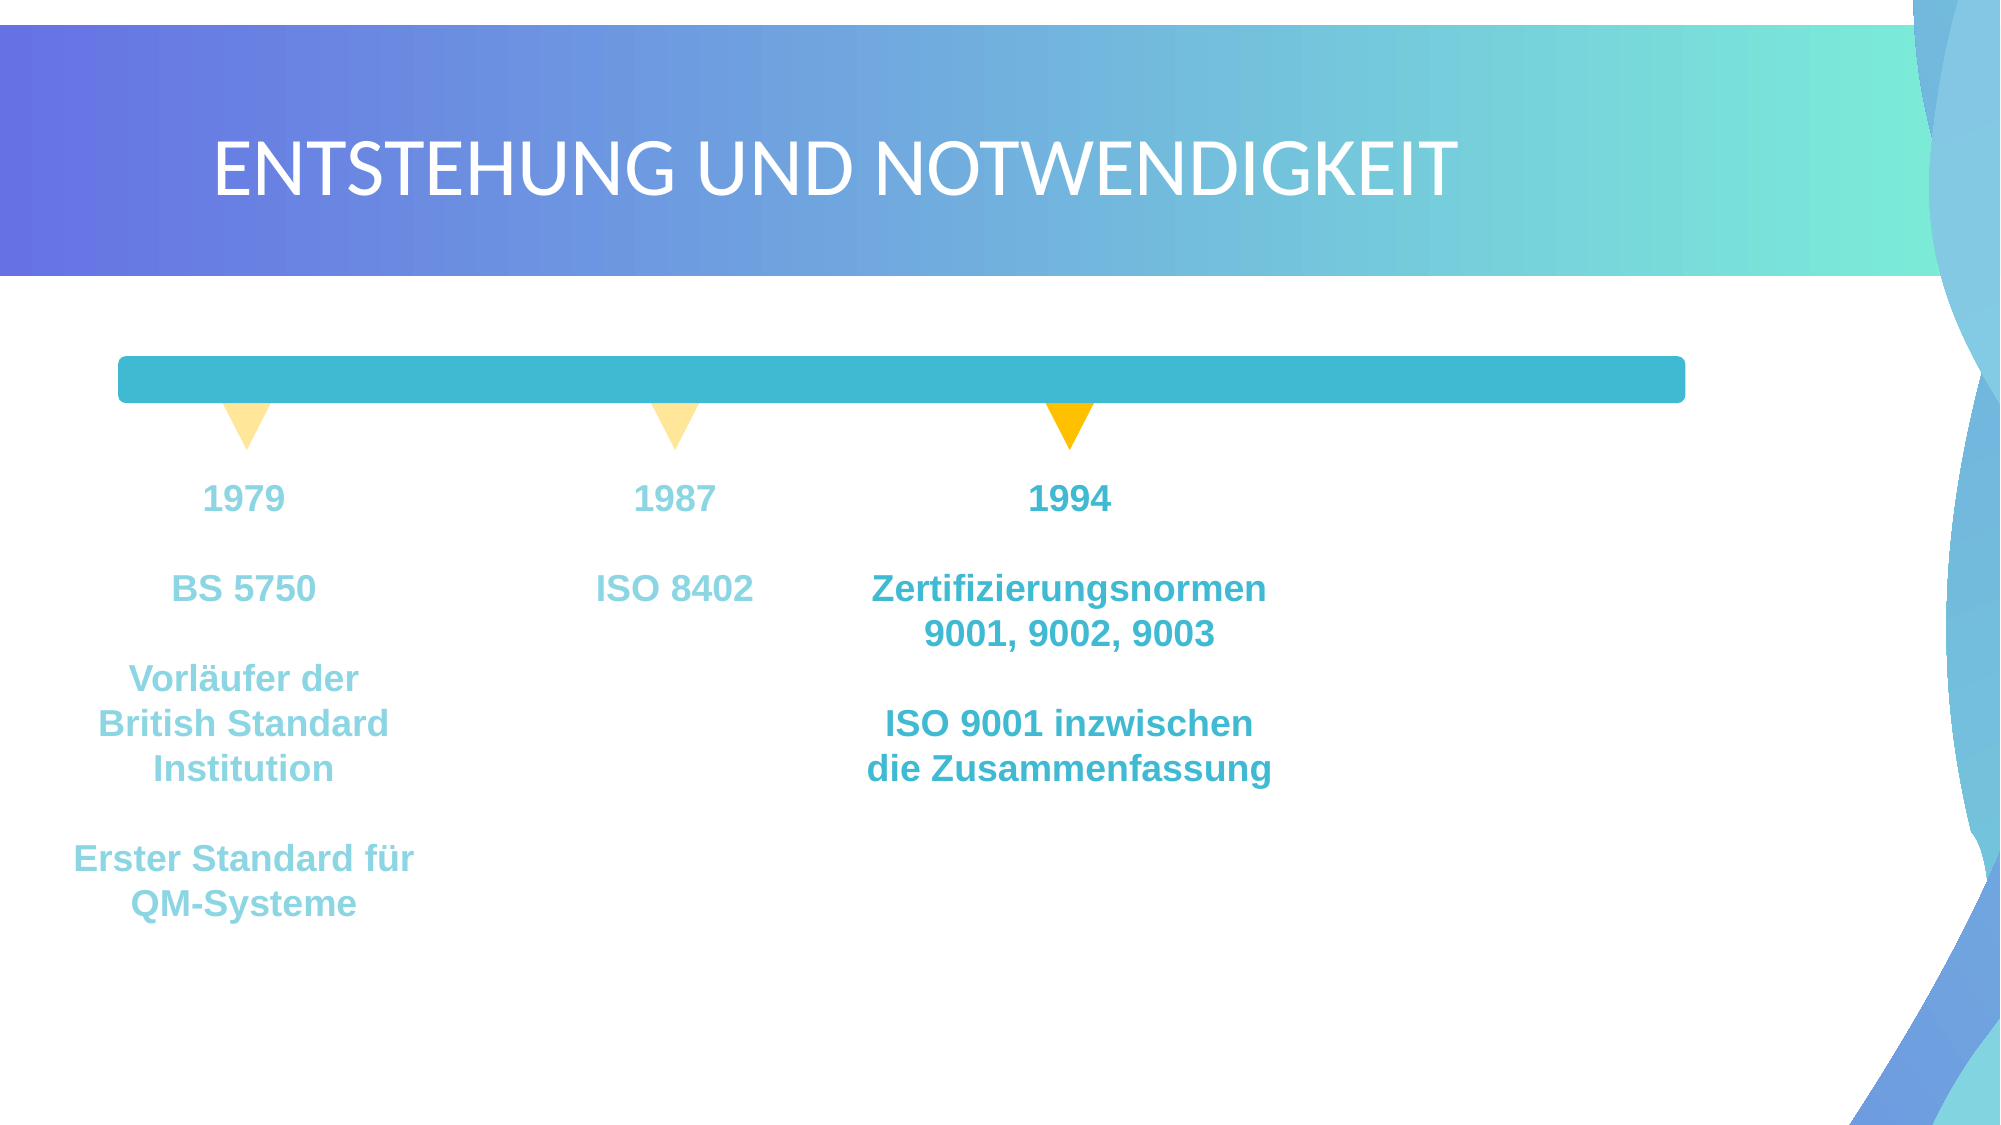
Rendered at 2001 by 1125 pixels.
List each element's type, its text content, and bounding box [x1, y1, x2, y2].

text_box 1994 Zertifizierungsnormen 9001, 9002, 9003 ISO 9001 inzwischen die Zusammenfassung [840, 467, 1299, 842]
text_box Entstehung und notwendigkeit [197, 46, 1803, 295]
text_box [117, 355, 1687, 405]
text_box 1987 ISO 8402 [509, 467, 841, 617]
text_box [222, 405, 272, 452]
text_box [650, 405, 700, 452]
text_box [1045, 405, 1095, 452]
text_box 1979 BS 5750 Vorläufer der British Standard Institution Erster Standard für QM-Systeme [55, 467, 433, 977]
